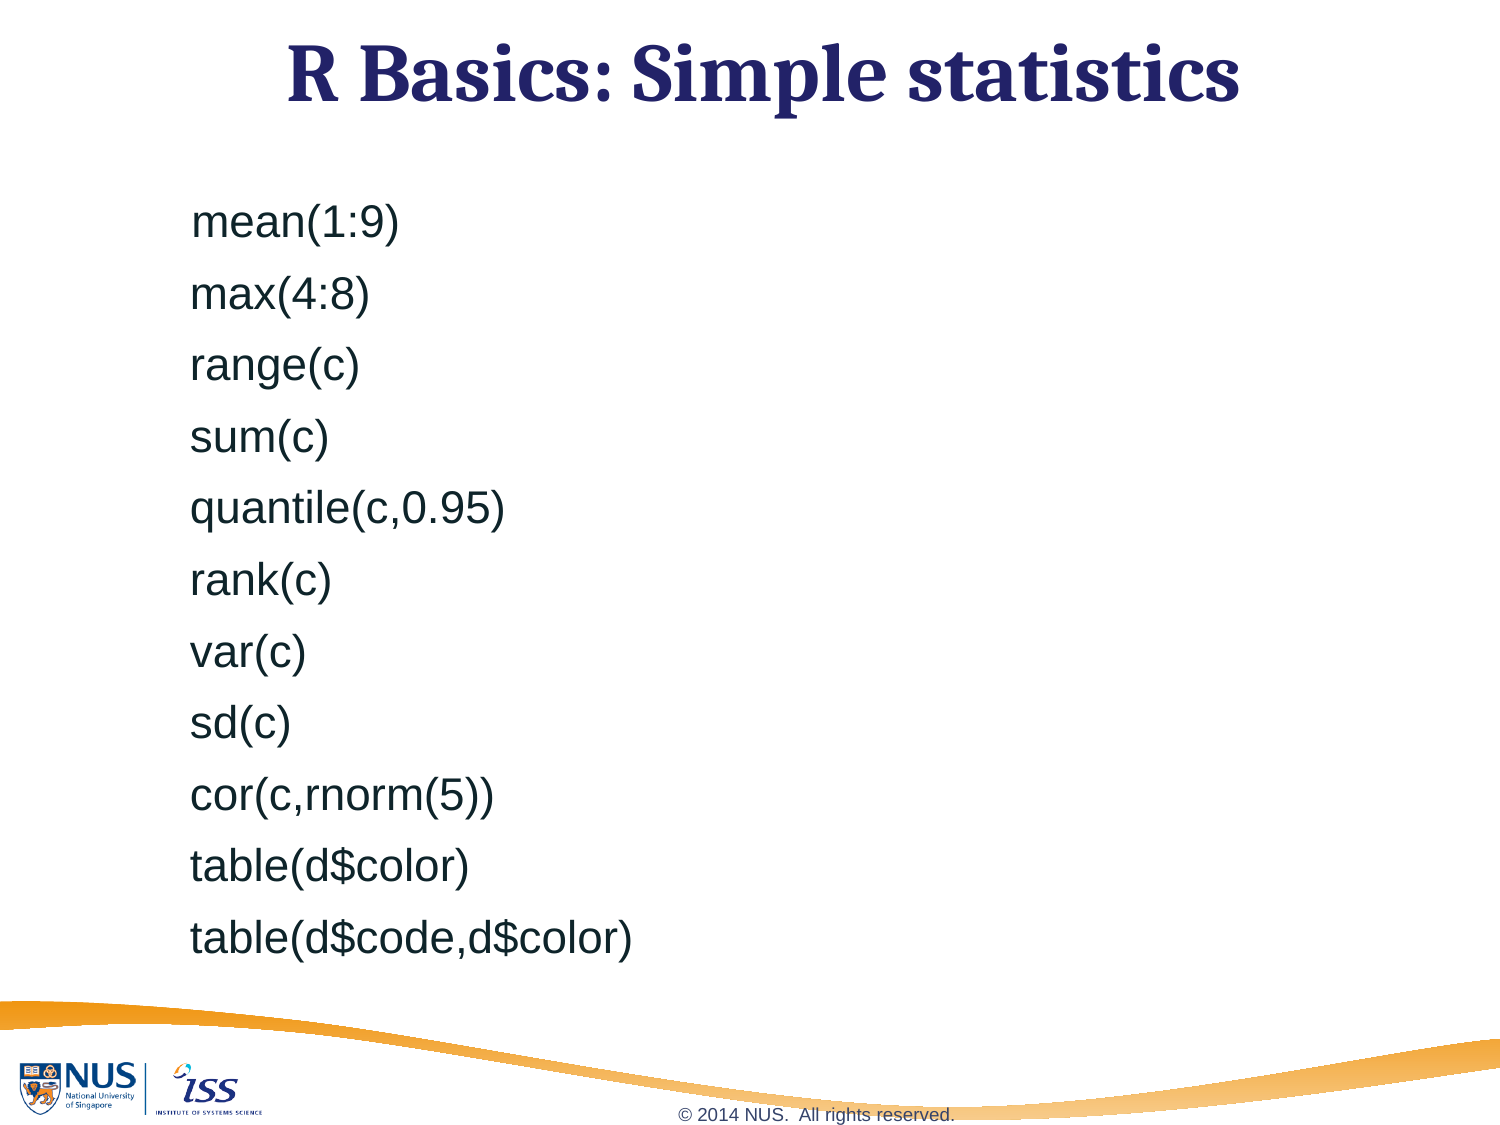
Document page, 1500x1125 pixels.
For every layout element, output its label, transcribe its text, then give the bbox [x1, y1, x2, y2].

list mean(1:9) max(4:8) range(c) sum(c) quantile(c,0.95) rank(c) var(c) sd(c) cor(c,rnorm(5)) table(d$color) table(d$code,d$color) [99, 184, 1353, 1036]
picture [12, 1062, 263, 1115]
title R Basics: Simple statistics [64, 54, 1466, 182]
